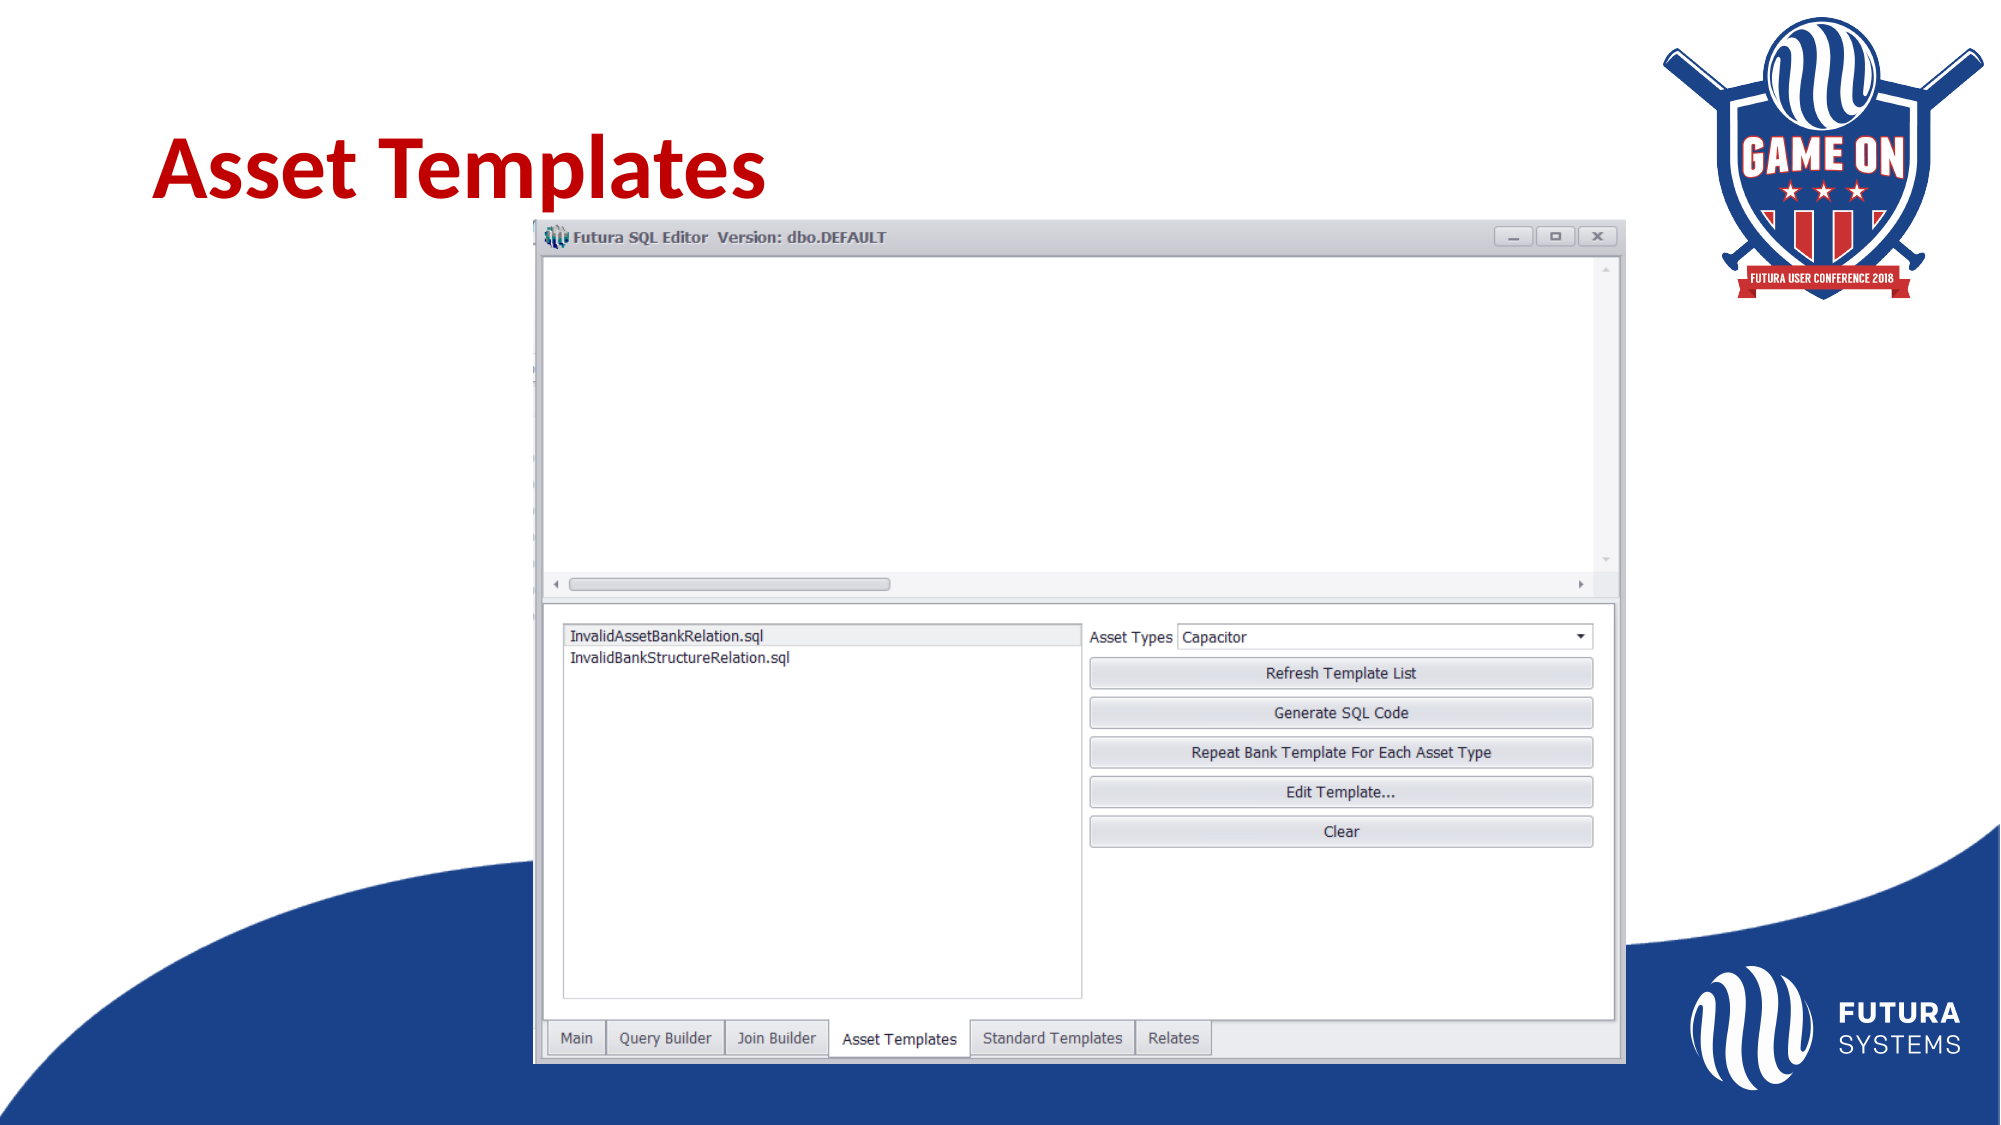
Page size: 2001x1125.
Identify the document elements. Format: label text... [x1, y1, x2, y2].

title Asset Templates [137, 59, 1663, 278]
picture [1663, 17, 1984, 300]
picture [0, 219, 2000, 1125]
